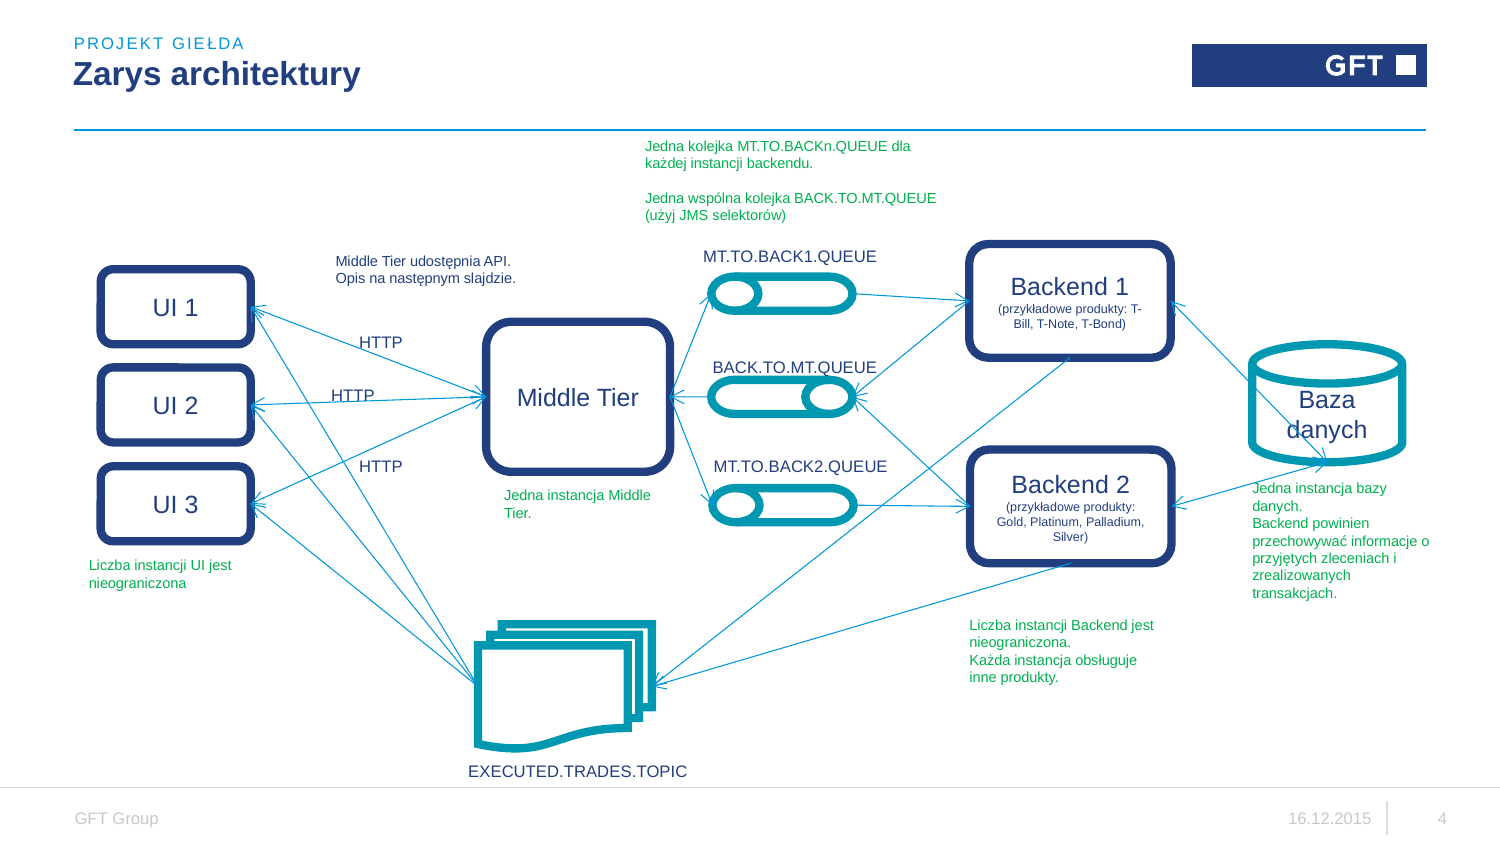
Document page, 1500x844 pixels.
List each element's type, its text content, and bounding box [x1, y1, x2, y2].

list Projekt Giełda [73, 32, 1172, 53]
text_box Middle Tier udostępnia API. Opis na następnym slajdzie. [320, 244, 546, 294]
text_box Jedna instancja bazy danych. Backend powinien przechowywać informacje o przyjętych zleceniach i zrealizowanych transakcjach. [1252, 478, 1438, 602]
picture [1270, 404, 1288, 421]
text_box Jedna kolejka MT.TO.BACKn.QUEUE dla każdej instancji backendu. Jedna wspólna kolejka BACK.TO.MT.QUEUE (użyj JMS selektorów) [645, 136, 951, 224]
text_box UI 3 [99, 465, 250, 543]
text_box Backend 2 (przykładowe produkty: Gold, Platinum, Palladium, Silver) [1070, 448, 1173, 565]
text_box MT.TO.BACK1.QUEUE [703, 245, 878, 266]
text_box Baza danych [1253, 343, 1404, 464]
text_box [852, 300, 970, 357]
title Zarys architektury [72, 56, 1171, 94]
text_box Jedna instancja Middle Tier. [504, 486, 651, 522]
text_box EXECUTED.TRADES.TOPIC [468, 761, 689, 782]
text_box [250, 306, 479, 687]
picture [1303, 438, 1318, 452]
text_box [651, 357, 1070, 687]
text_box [479, 306, 487, 396]
text_box [710, 275, 854, 312]
text_box Middle Tier [487, 320, 670, 473]
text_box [1171, 403, 1253, 507]
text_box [479, 396, 487, 504]
text_box UI 2 [99, 366, 250, 444]
text_box UI 1 [99, 268, 252, 346]
text_box Liczba instancji UI jest nieograniczona [88, 556, 237, 592]
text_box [670, 293, 712, 357]
text_box Liczba instancji Backend jest nieograniczona. Każda instancja obsługuje inne produkty. [1071, 615, 1155, 686]
text_box Backend 1 (przykładowe produkty: T-Bill, T-Note, T-Bond) [968, 242, 1172, 359]
text_box [476, 623, 653, 750]
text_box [852, 293, 970, 300]
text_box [1170, 300, 1253, 404]
